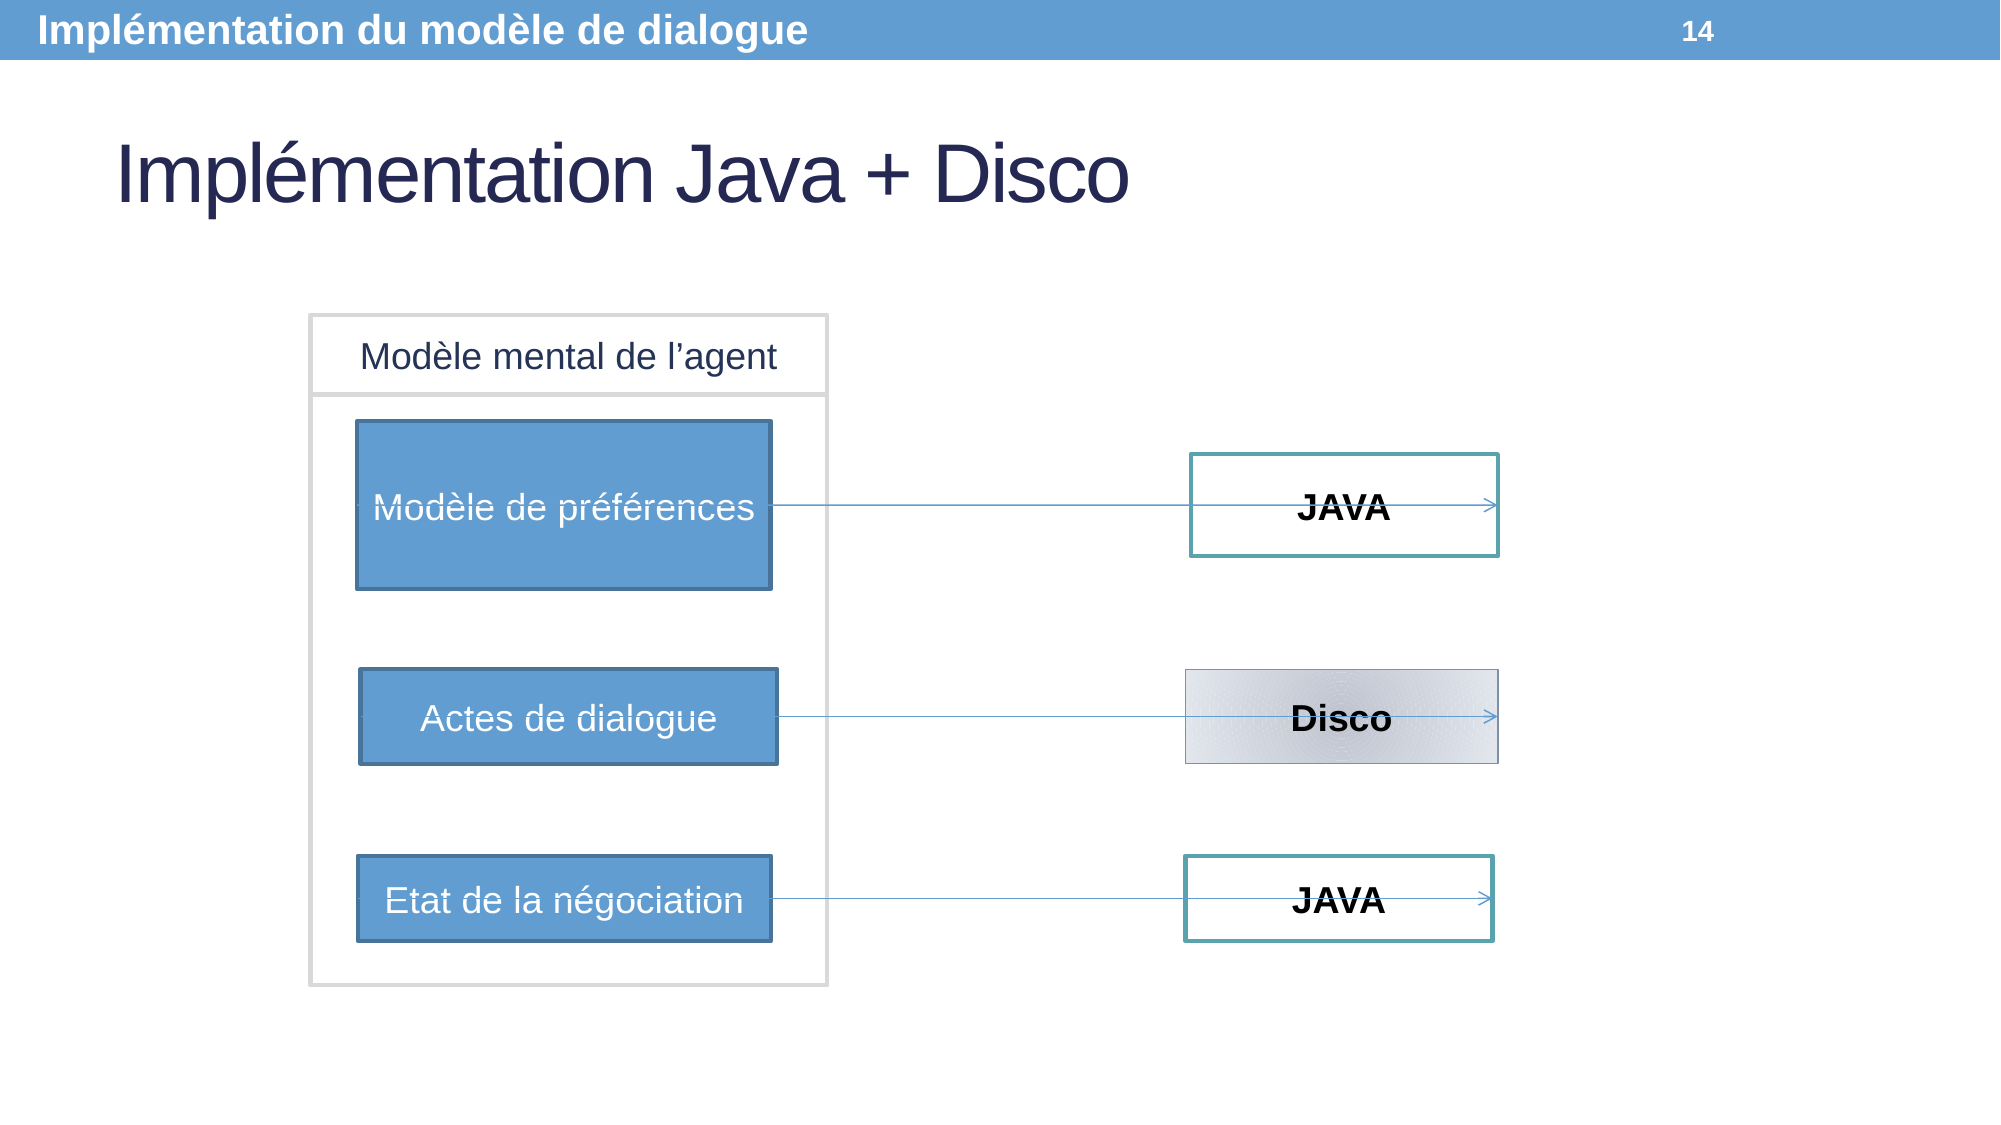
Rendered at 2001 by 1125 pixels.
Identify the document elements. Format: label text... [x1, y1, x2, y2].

text_box [308, 397, 829, 987]
slide_number 14 [1666, 3, 1900, 57]
text_box Disco [1185, 669, 1499, 764]
text_box Implémentation du modèle de dialogue [22, 0, 824, 61]
text_box Modèle mental de l’agent [308, 313, 829, 397]
text_box JAVA [1189, 452, 1500, 558]
title Implémentation Java + Disco [99, 87, 1900, 250]
text_box JAVA [1183, 854, 1495, 943]
